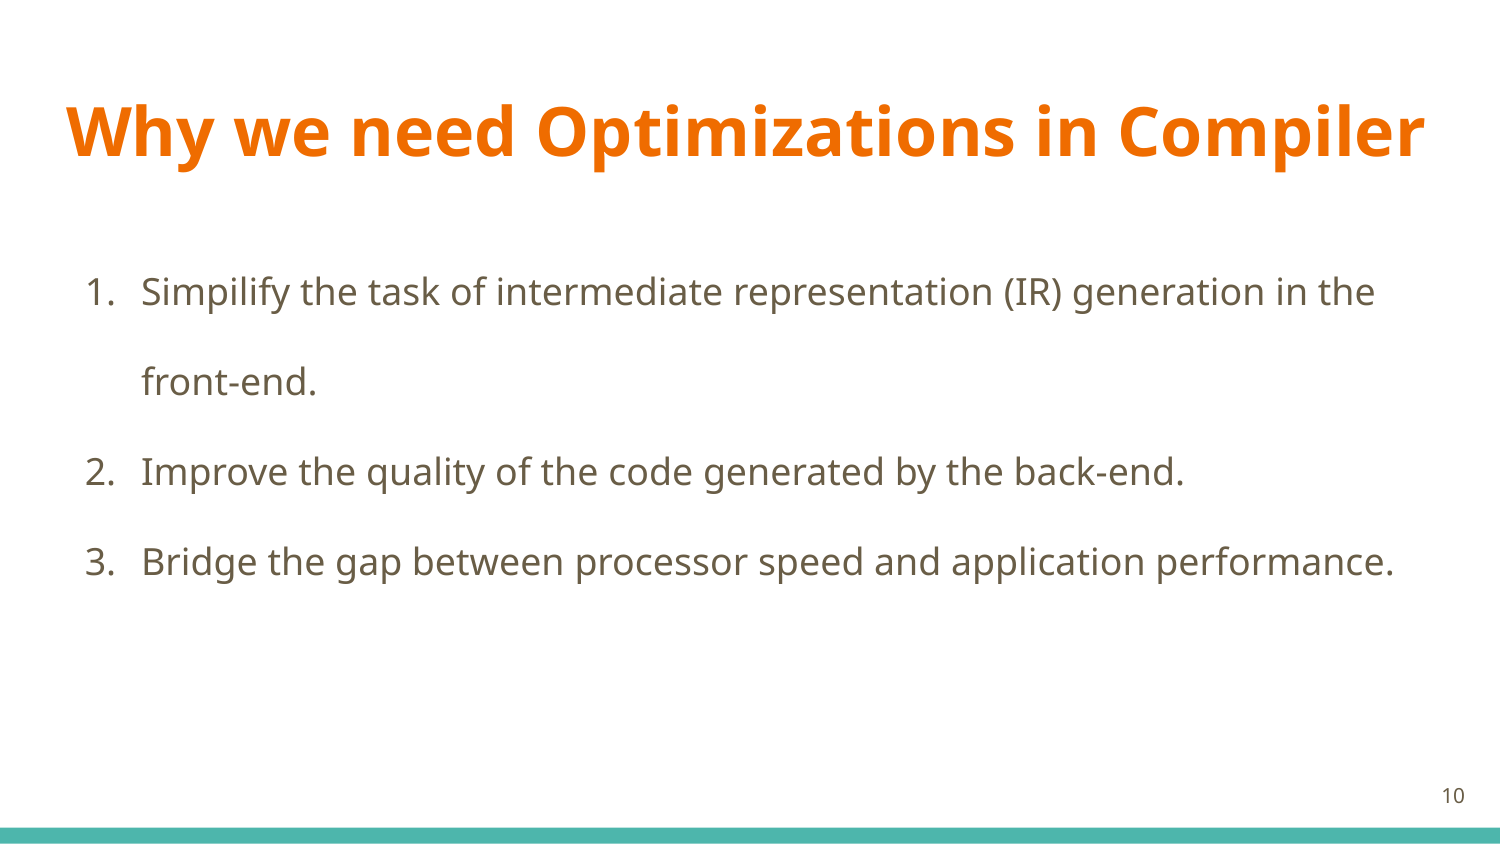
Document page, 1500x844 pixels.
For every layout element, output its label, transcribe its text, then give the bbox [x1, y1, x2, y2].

title Why we need Optimizations in Compiler [51, 72, 1449, 189]
slide_number ‹#› [1389, 764, 1480, 830]
list Simpilify the task of intermediate representation (IR) generation in the front-end. Improve the quality of the code generated by the back-end. Bridge the gap between processor speed and application performance. [51, 207, 1449, 750]
